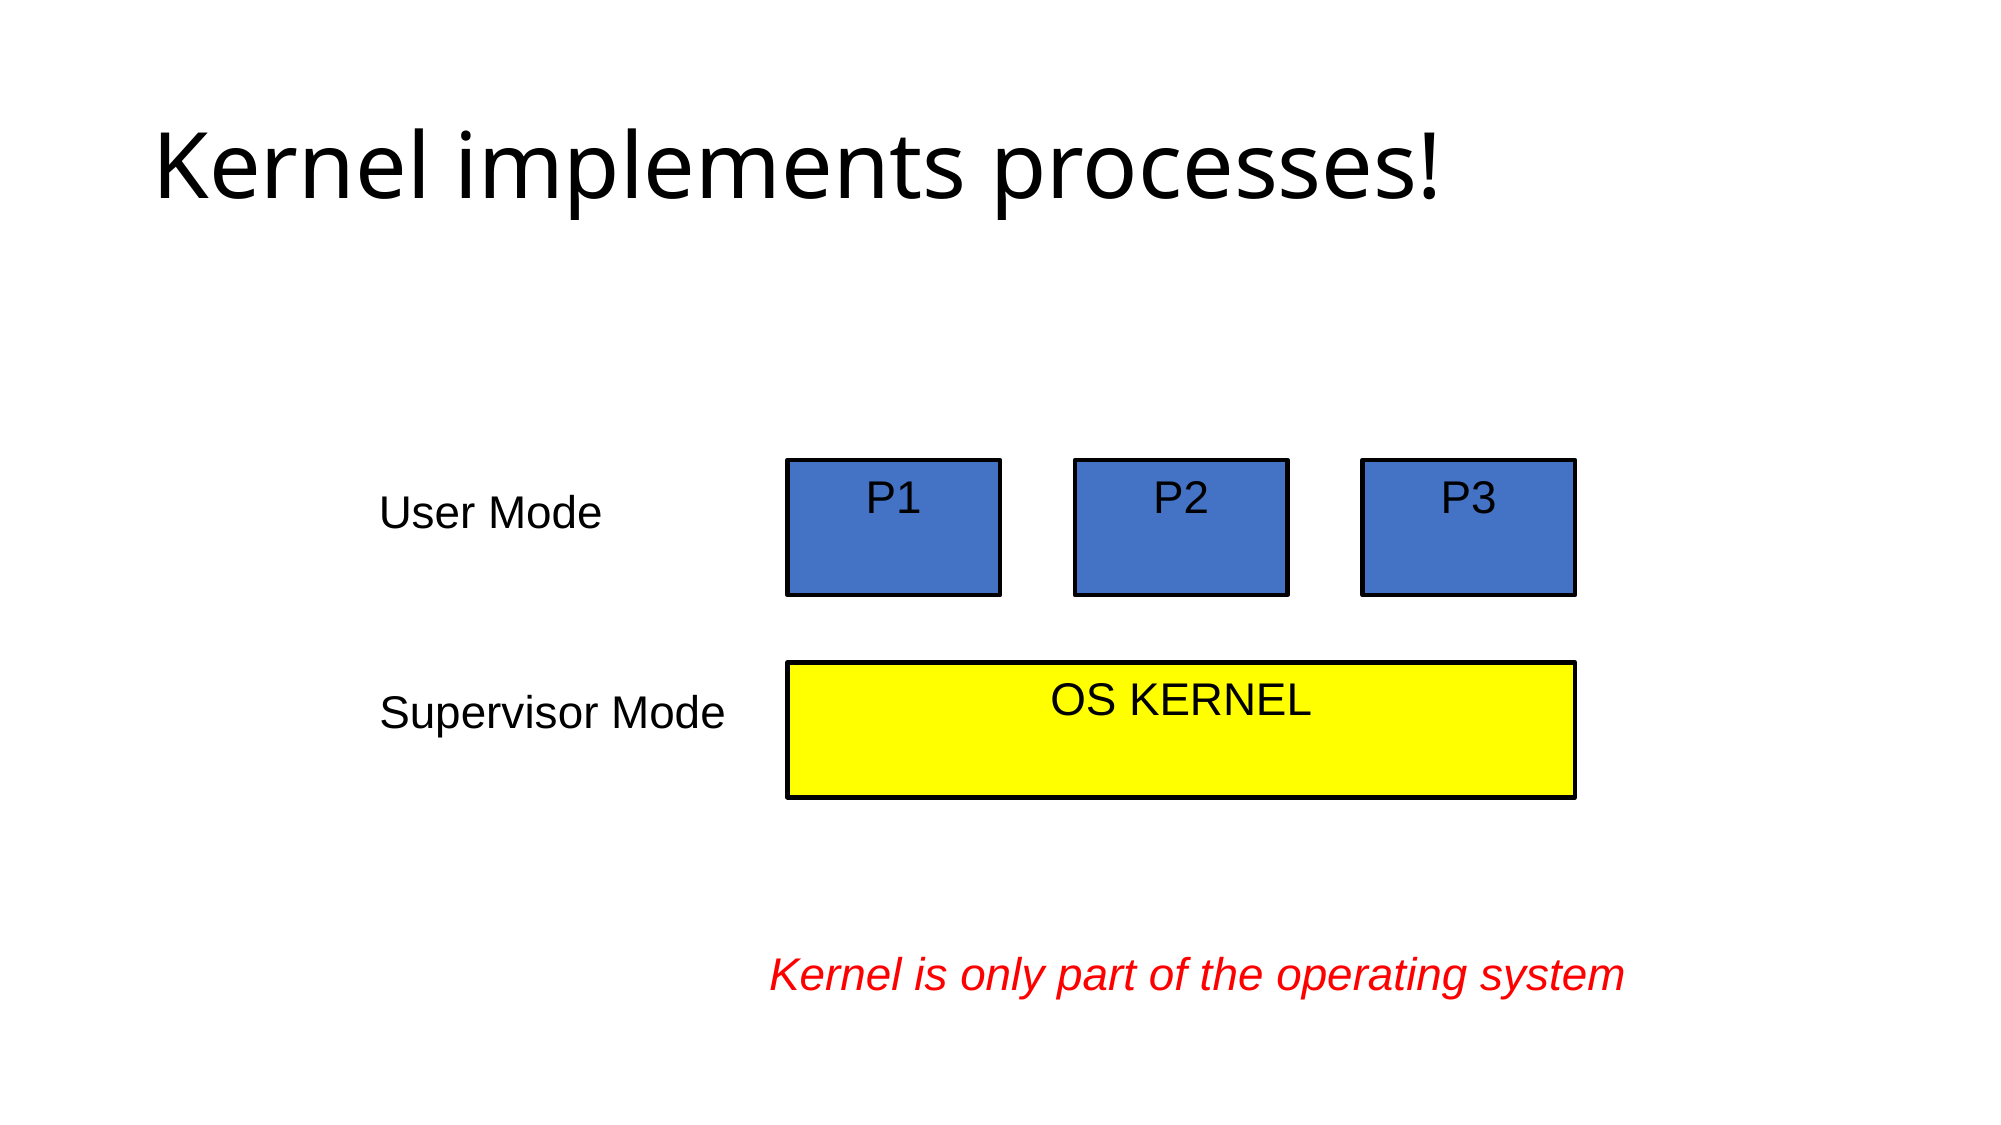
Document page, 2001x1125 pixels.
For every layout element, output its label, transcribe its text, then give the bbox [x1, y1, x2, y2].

text_box Supervisor Mode [364, 675, 741, 745]
text_box P1 [787, 460, 1000, 595]
text_box User Mode [364, 474, 618, 545]
text_box P2 [1074, 460, 1288, 595]
text_box P3 [1362, 460, 1575, 595]
title Kernel implements processes! [137, 59, 1863, 278]
text_box OS KERNEL [787, 662, 1575, 798]
text_box Kernel is only part of the operating system [754, 937, 1641, 1008]
